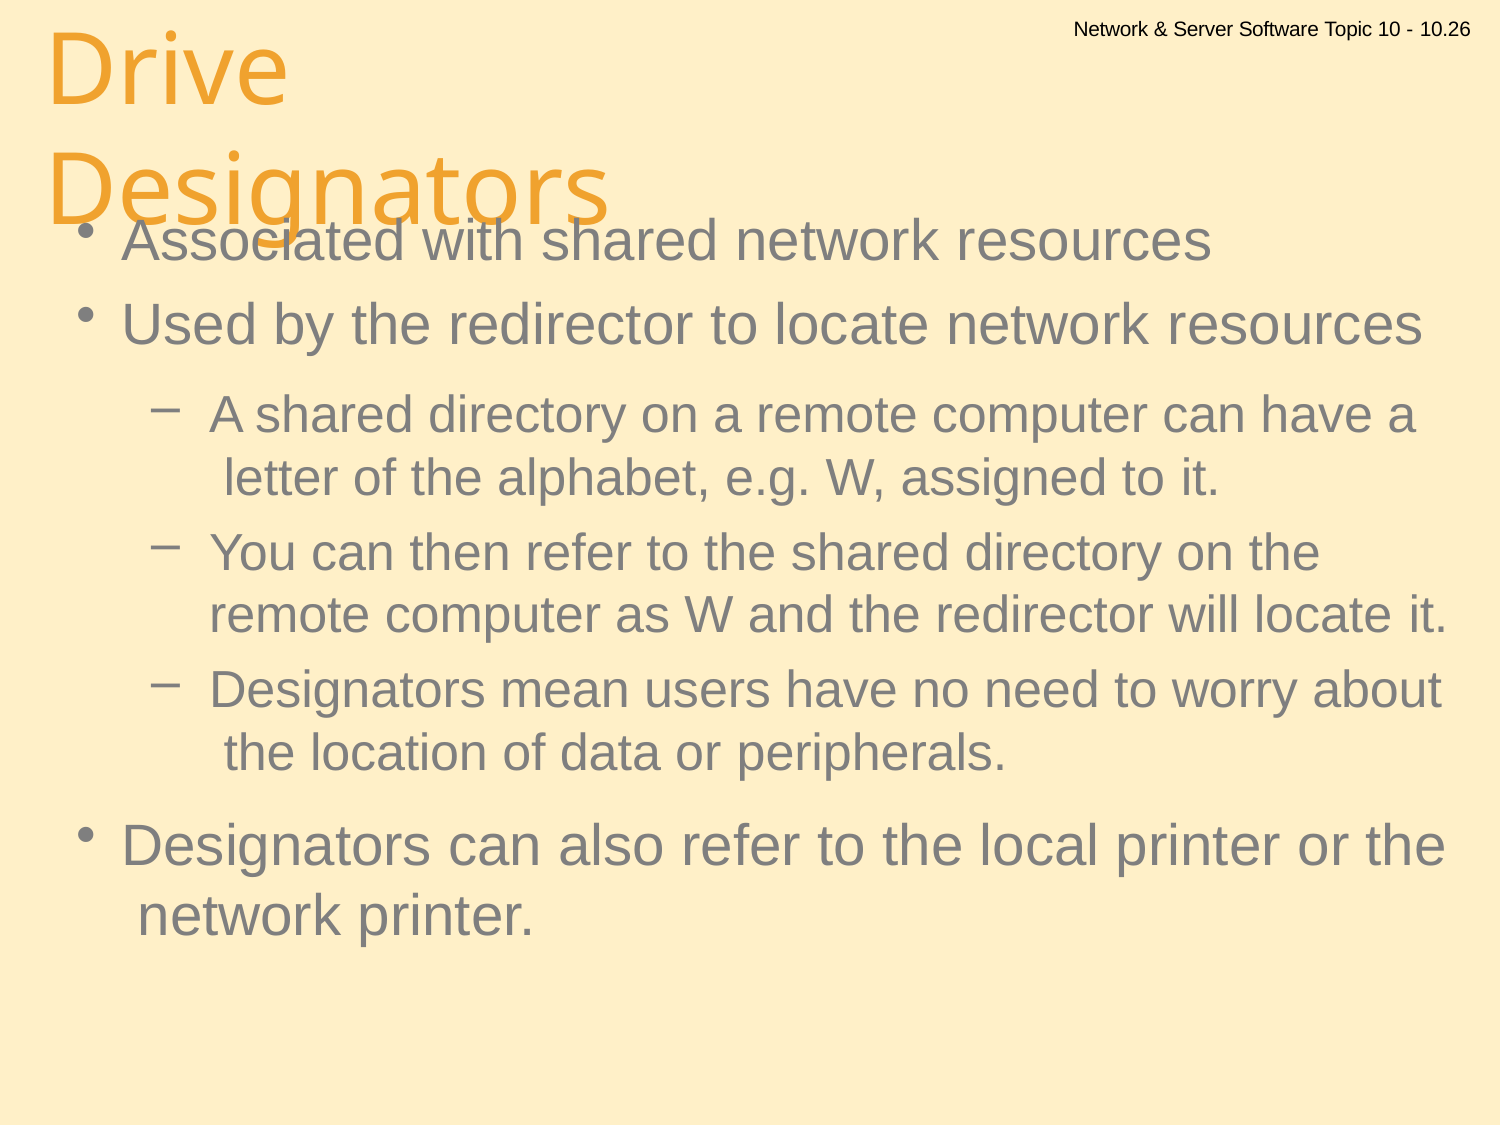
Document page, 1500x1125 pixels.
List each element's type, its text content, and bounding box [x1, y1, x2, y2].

title Drive Designators [42, 2, 776, 245]
text_box Associated with shared network resources Used by the redirector to locate network resources A shared directory on a remote computer can have a letter of the alphabet, e.g. W, assigned to it. You can then refer to the shared directory on the remote computer as W and the redirector will locate it. Designators mean users have no need to worry about the location of data or peripherals. Designators can also refer to the local printer or the network printer. [74, 186, 1456, 947]
text_box Network & Server Software Topic 10 - 10.26 [1071, 13, 1488, 41]
